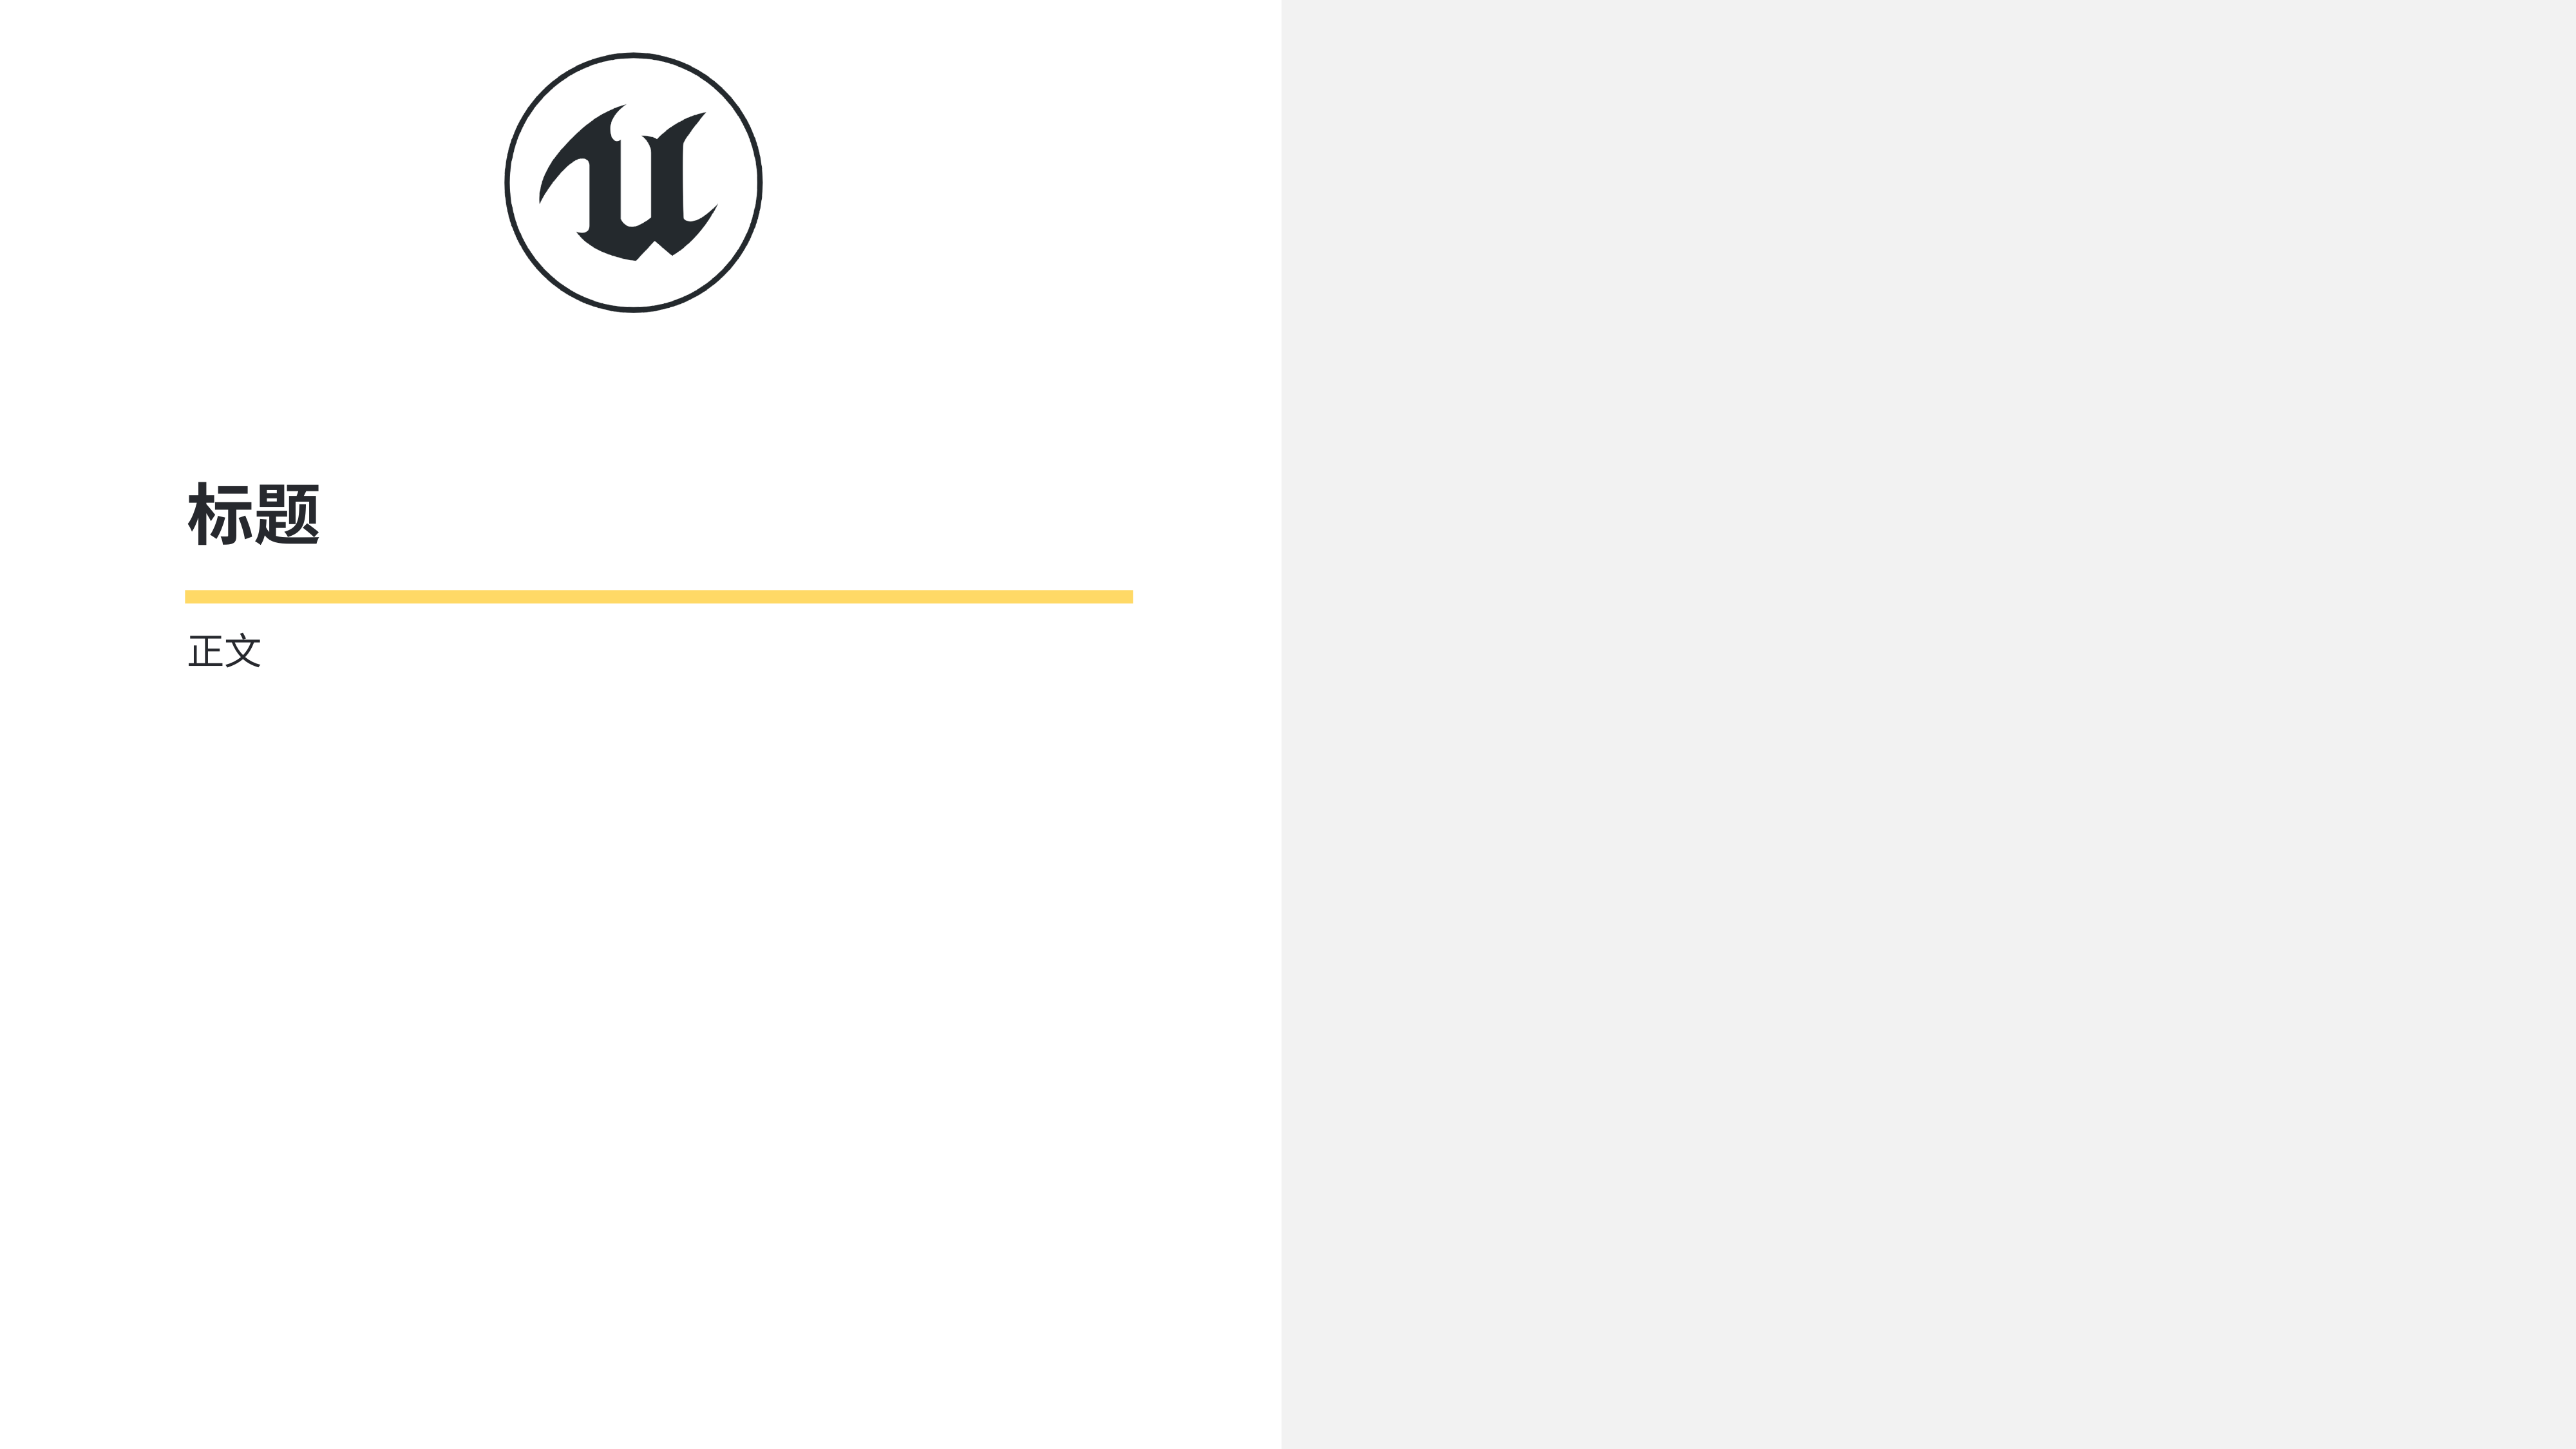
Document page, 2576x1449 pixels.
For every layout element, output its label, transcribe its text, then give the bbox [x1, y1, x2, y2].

list 正文 [177, 628, 1133, 1449]
title 标题 [177, 97, 1133, 558]
picture [495, 43, 773, 97]
